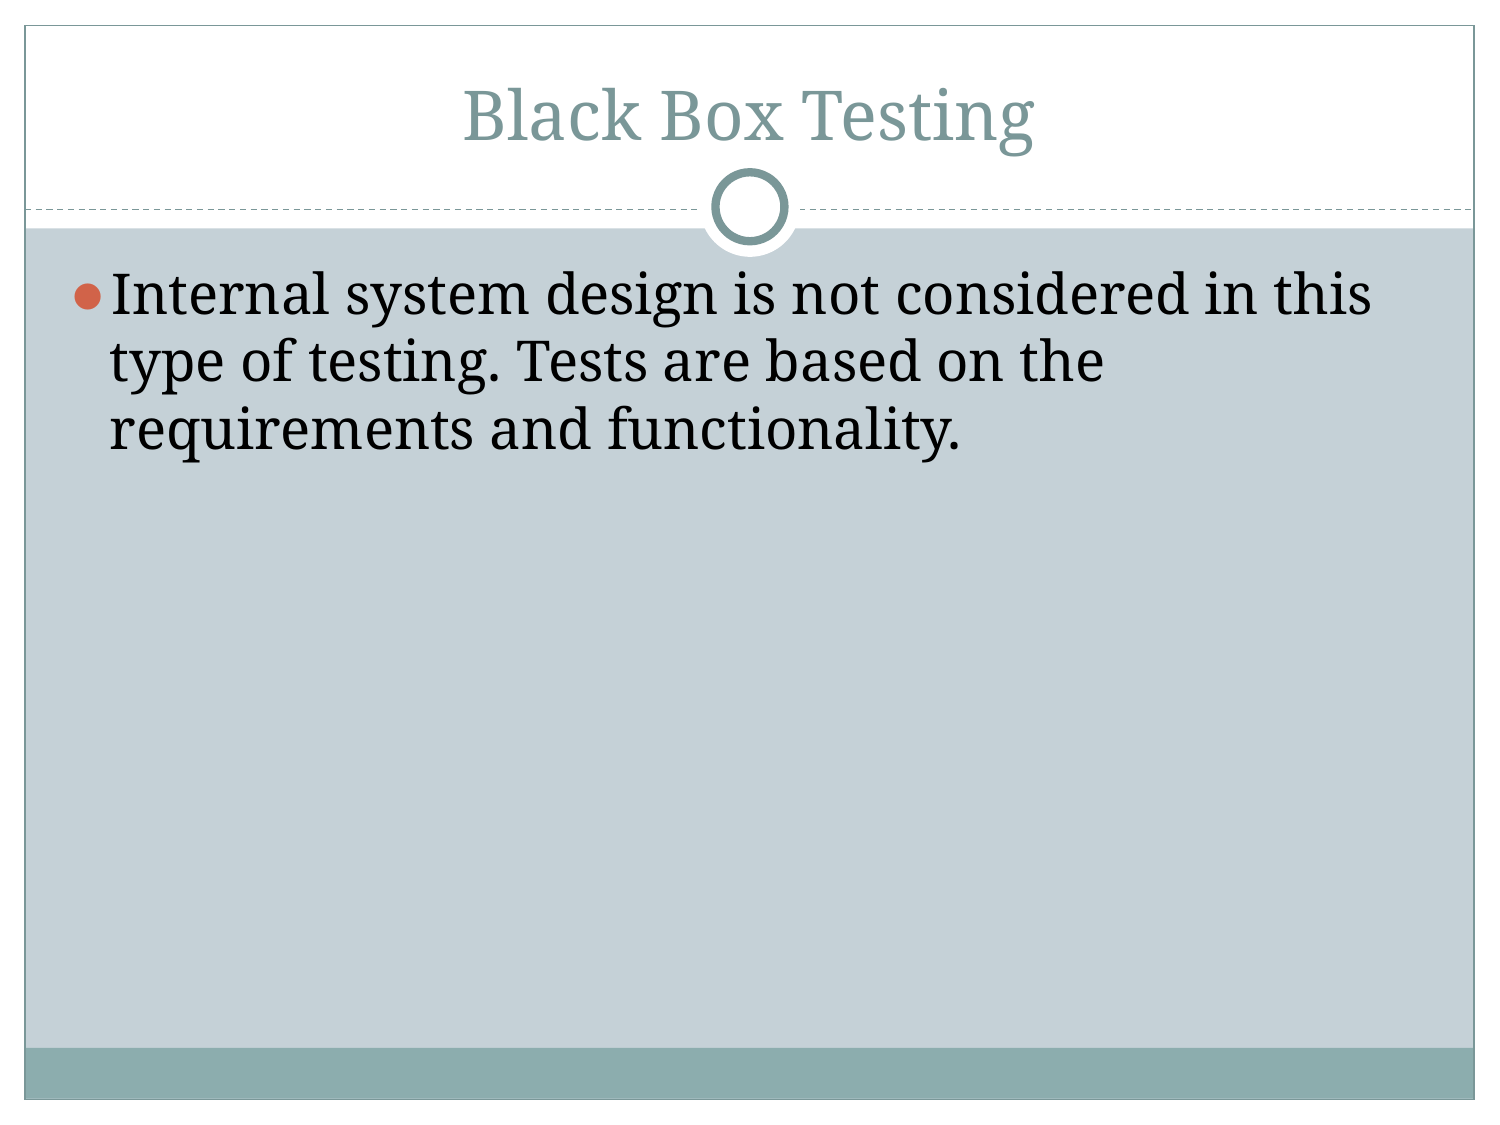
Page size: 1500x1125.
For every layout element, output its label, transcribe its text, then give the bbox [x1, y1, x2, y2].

title Black Box Testing [49, 37, 1450, 162]
list Internal system design is not considered in this type of testing. Tests are based on the requirements and functionality. [49, 250, 1445, 1001]
